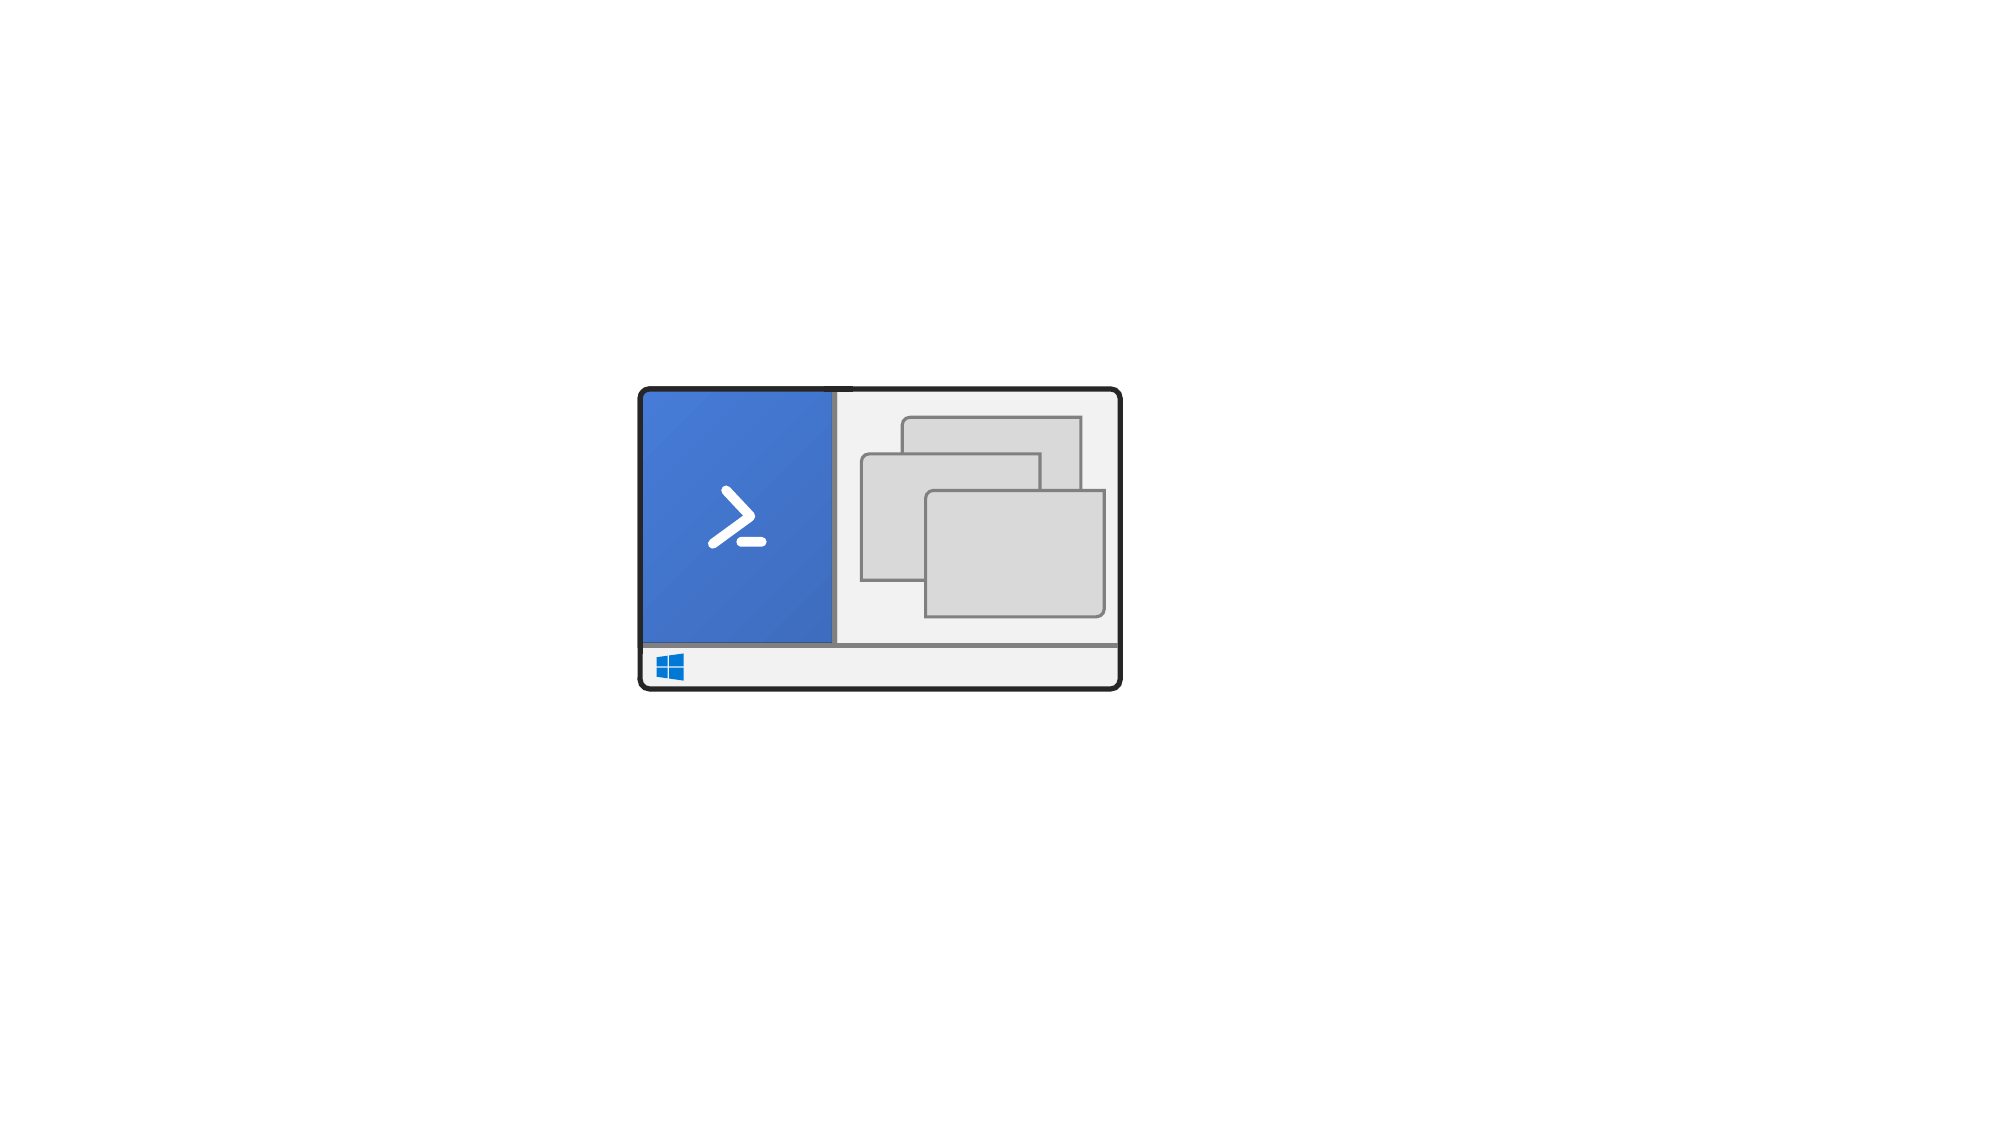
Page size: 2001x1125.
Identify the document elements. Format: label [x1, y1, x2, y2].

text_box [861, 417, 1105, 617]
text_box [655, 655, 685, 682]
text_box [639, 654, 1122, 690]
text_box [579, 238, 1181, 840]
text_box [640, 388, 1121, 655]
